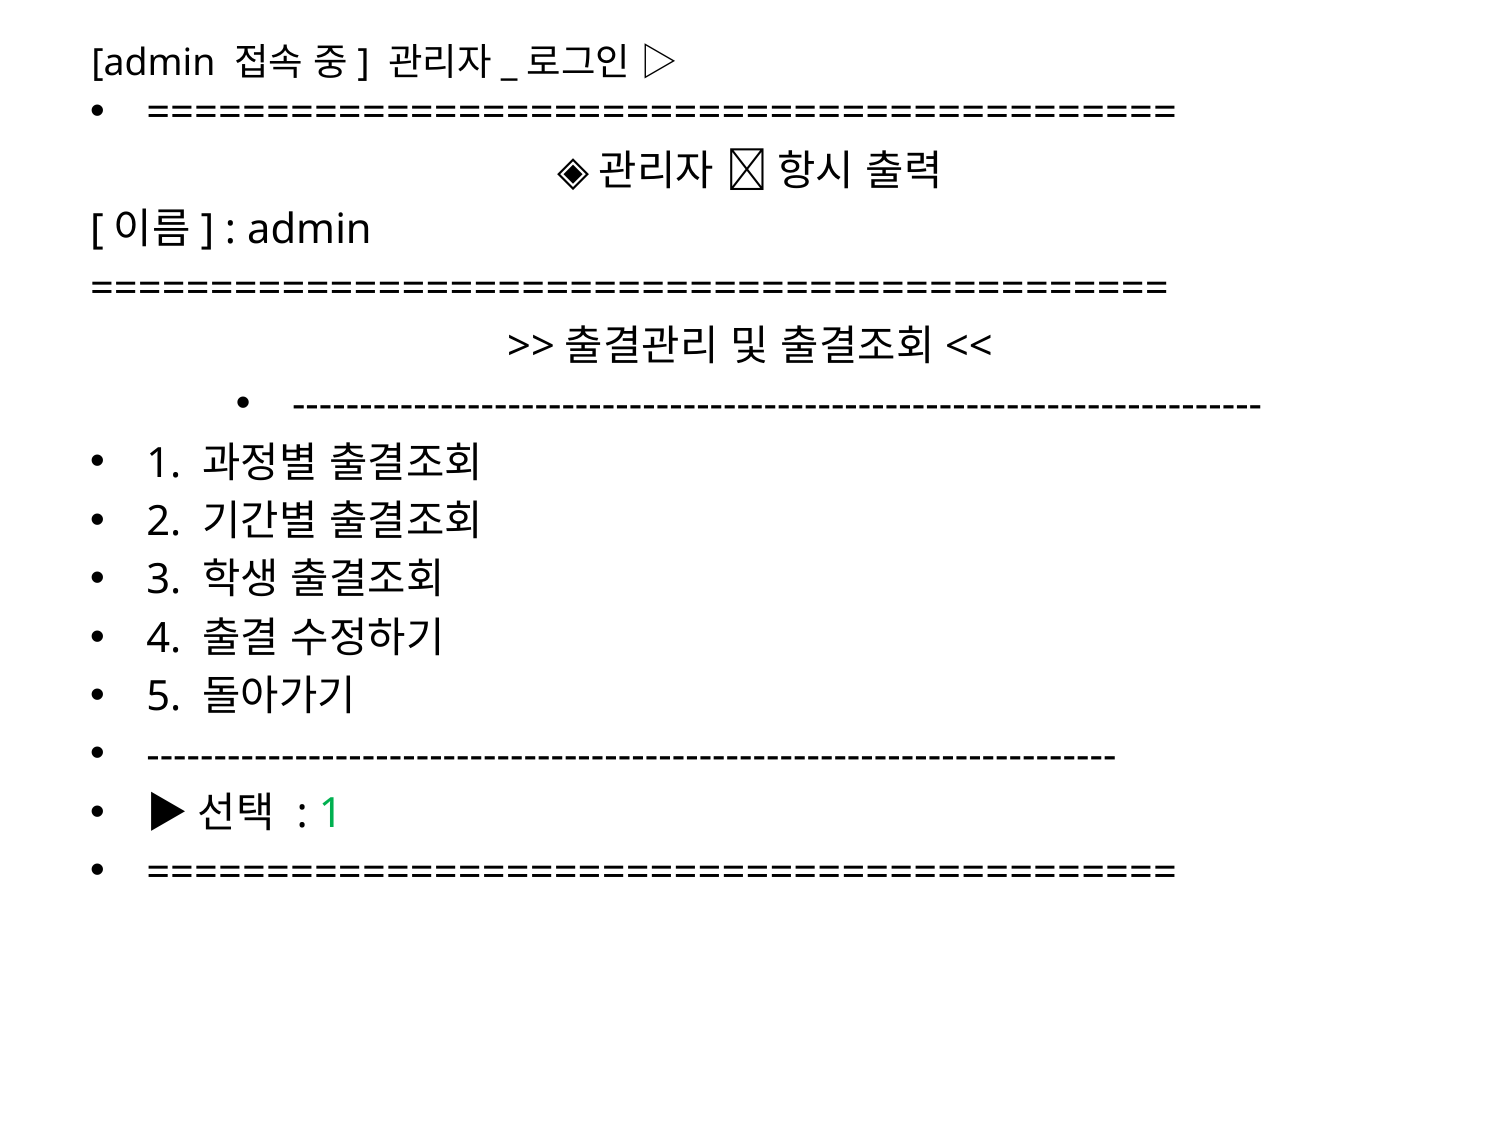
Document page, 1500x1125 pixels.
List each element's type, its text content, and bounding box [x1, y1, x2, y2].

list =========================================== ◈관리자  항시 출력 [이름] : admin ============================================= >>출결관리 및 출결조회<< ------------------------------------------------------------------------ 1. 과정별 출결조회 2. 기간별 출결조회 3. 학생 출결조회 4. 출결 수정하기 5. 돌아가기 ------------------------------------------------------------------------ ▶선택 : 1 =========================================== [75, 19, 1425, 1071]
text_box [admin 접속 중] 관리자_로그인 ▷ [76, 30, 1211, 91]
